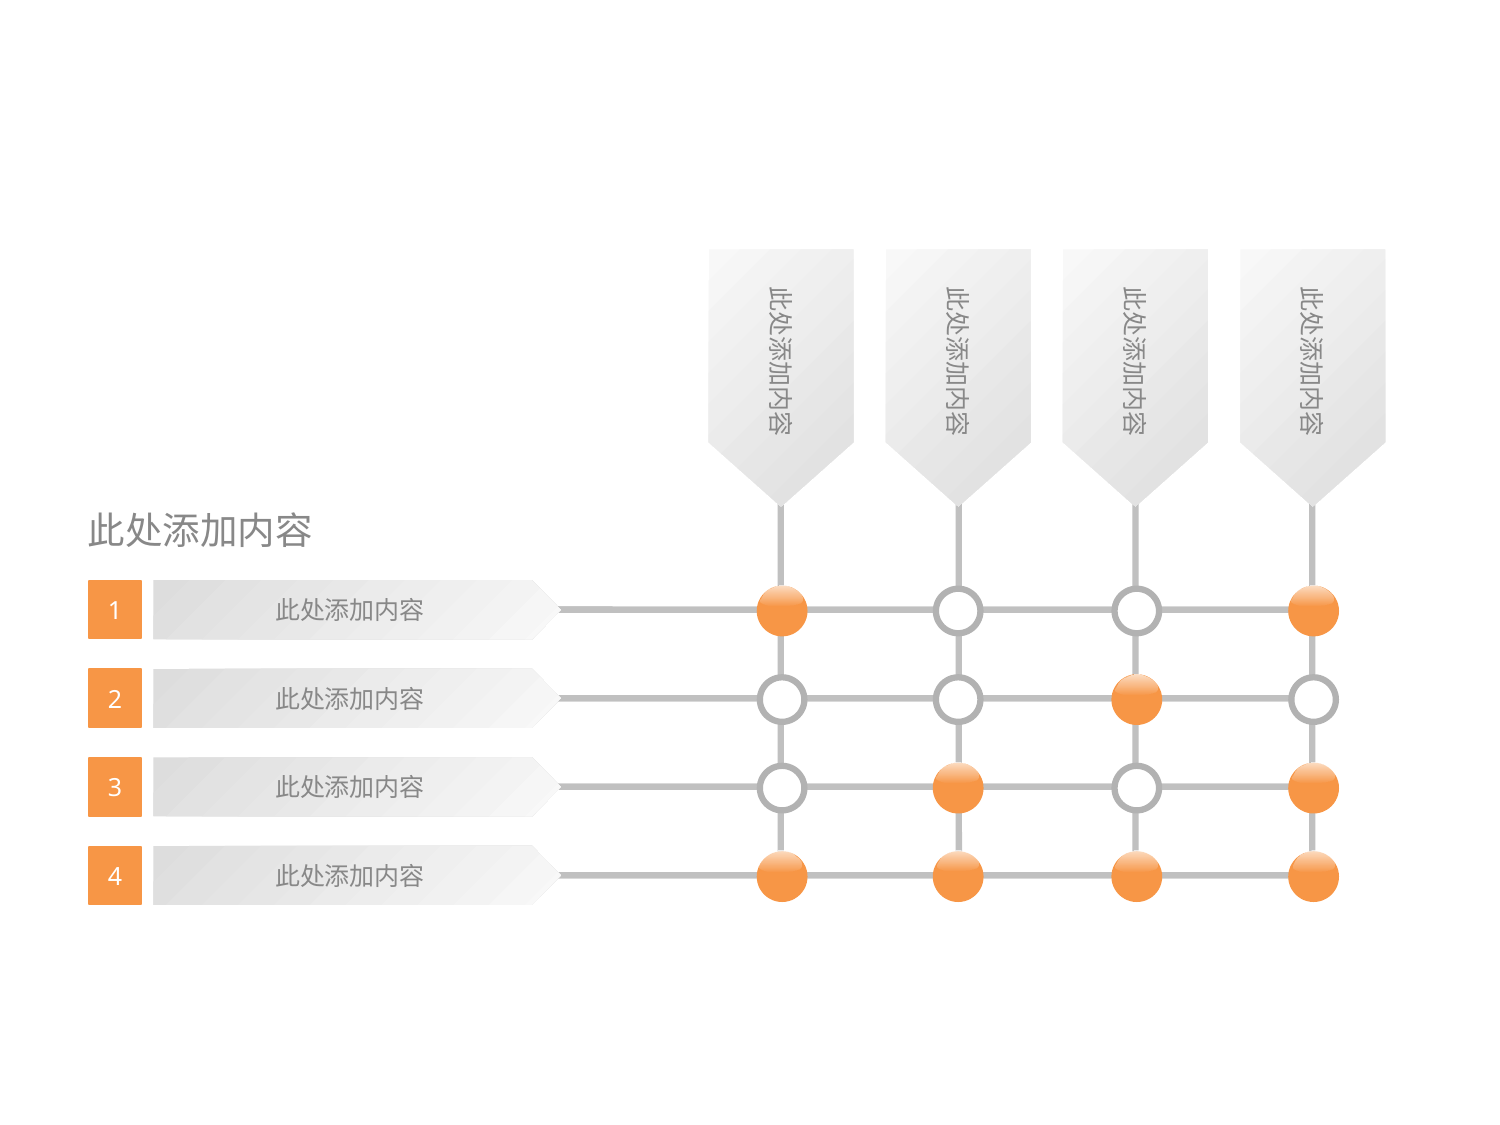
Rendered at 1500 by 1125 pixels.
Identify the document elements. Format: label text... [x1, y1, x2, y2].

text_box [1115, 674, 1158, 695]
text_box [759, 765, 805, 811]
text_box 此处添加内容 [885, 249, 1031, 507]
text_box [936, 762, 979, 783]
text_box 此处添加内容 [153, 580, 561, 640]
text_box [1291, 677, 1336, 722]
text_box 2 [88, 668, 142, 728]
text_box 此处添加内容 [708, 249, 854, 507]
text_box [937, 850, 979, 871]
text_box 此处添加内容 [153, 668, 561, 728]
text_box [759, 601, 805, 634]
text_box [1291, 779, 1336, 811]
text_box [1293, 850, 1335, 872]
text_box [1291, 867, 1336, 899]
text_box [759, 677, 805, 722]
text_box 此处添加内容 [1240, 249, 1386, 507]
text_box [935, 778, 981, 811]
text_box 1 [88, 580, 142, 639]
text_box [935, 677, 981, 722]
text_box 此处添加内容 [153, 757, 561, 817]
text_box 4 [88, 846, 142, 905]
text_box [935, 588, 981, 634]
text_box [1292, 762, 1335, 783]
text_box [935, 867, 981, 899]
text_box [1114, 690, 1160, 722]
text_box [759, 850, 802, 872]
text_box 此处添加内容 [72, 499, 328, 560]
text_box [760, 585, 803, 606]
text_box 3 [88, 757, 142, 817]
text_box [1291, 585, 1334, 606]
text_box [759, 866, 805, 899]
text_box [1291, 601, 1336, 634]
text_box 此处添加内容 [1062, 249, 1208, 507]
text_box [1114, 867, 1160, 899]
text_box 此处添加内容 [153, 845, 561, 905]
text_box [1115, 850, 1158, 872]
text_box [1114, 588, 1160, 634]
text_box [1114, 765, 1160, 811]
